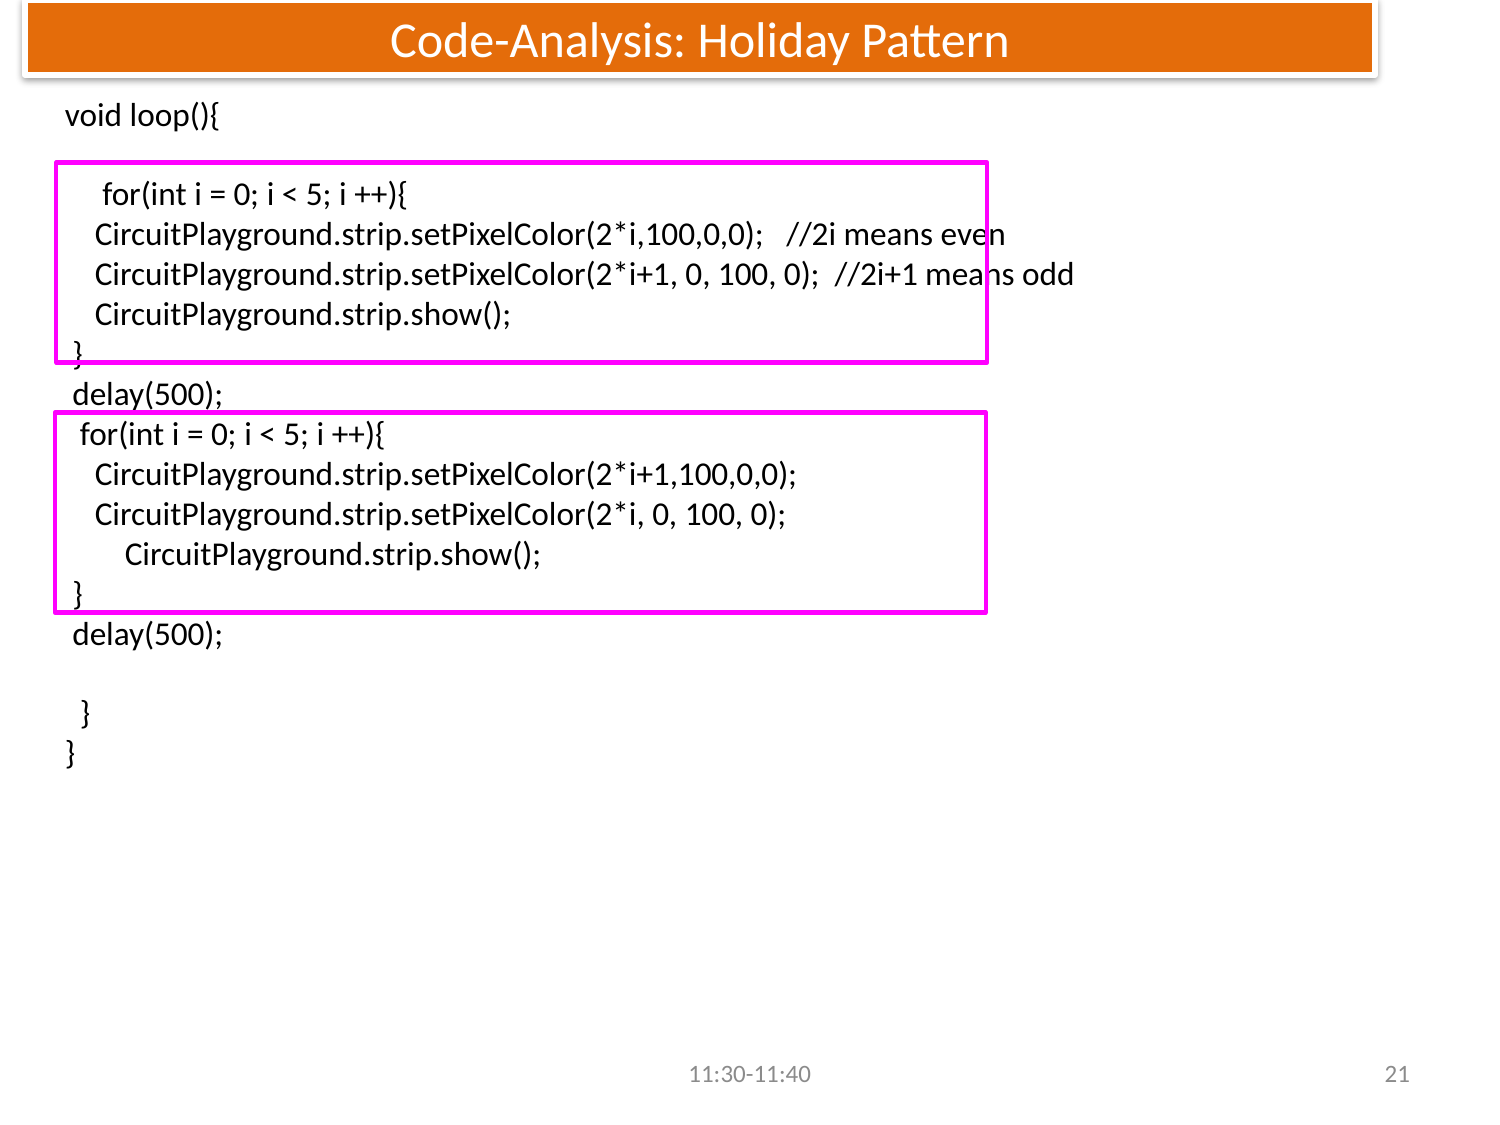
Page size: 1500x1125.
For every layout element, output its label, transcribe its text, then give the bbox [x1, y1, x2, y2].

footer 11:30-11:40 [512, 1042, 988, 1103]
text_box void loop(){ for(int i = 0; i < 5; i ++){ CircuitPlayground.strip.setPixelColor(2*i,100,0,0); //2i means even CircuitPlayground.strip.setPixelColor(2*i+1, 0, 100, 0); //2i+1 means odd CircuitPlayground.strip.show(); } delay(500); for(int i = 0; i < 5; i ++){ CircuitPlayground.strip.setPixelColor(2*i+1,100,0,0); CircuitPlayground.strip.setPixelColor(2*i, 0, 100, 0); CircuitPlayground.strip.show(); } delay(500); } } [49, 85, 1488, 779]
text_box [53, 410, 988, 615]
slide_number 21 [1074, 1042, 1425, 1103]
text_box [54, 160, 989, 365]
title Code-Analysis: Holiday Pattern [22, 0, 1378, 78]
